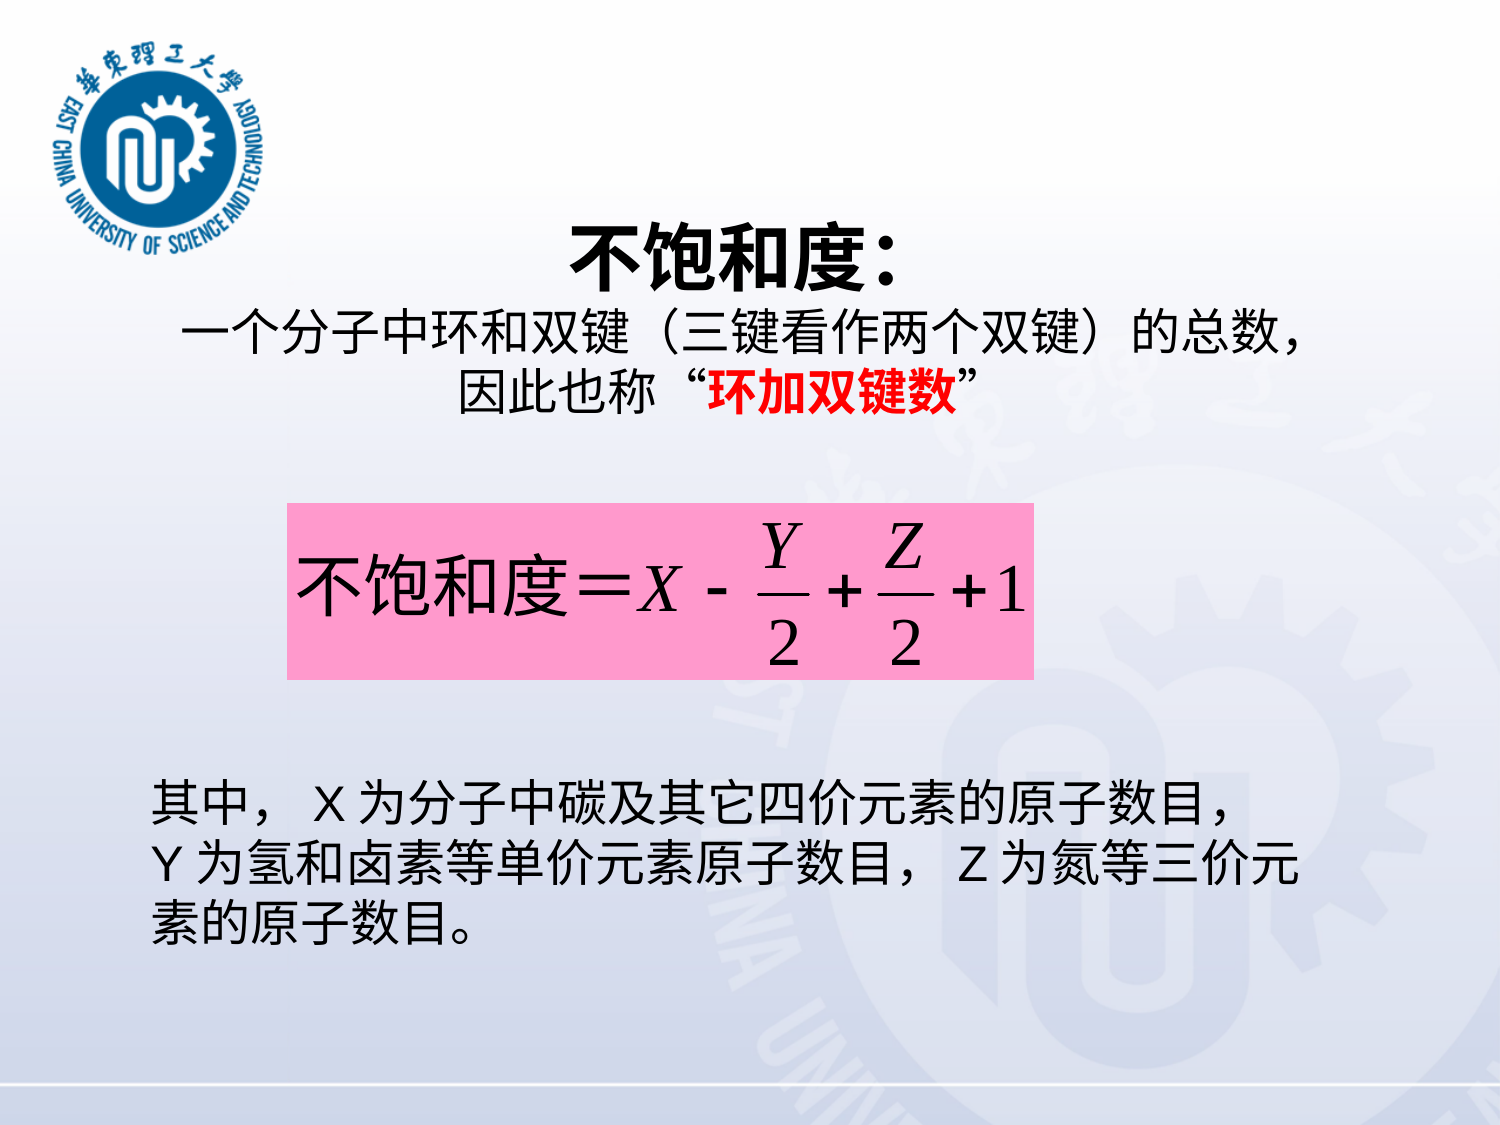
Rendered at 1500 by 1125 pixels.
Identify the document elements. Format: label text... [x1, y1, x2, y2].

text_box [286, 503, 1034, 681]
text_box 不饱和度： 一个分子中环和双键（三键看作两个双键）的总数，因此也称“环加双键数” [100, 203, 1365, 429]
text_box 其中，X为分子中碳及其它四价元素的原子数目，Y为氢和卤素等单价元素原子数目，Z为氮等三价元素的原子数目。 [135, 764, 1317, 959]
picture [0, 0, 1500, 1125]
